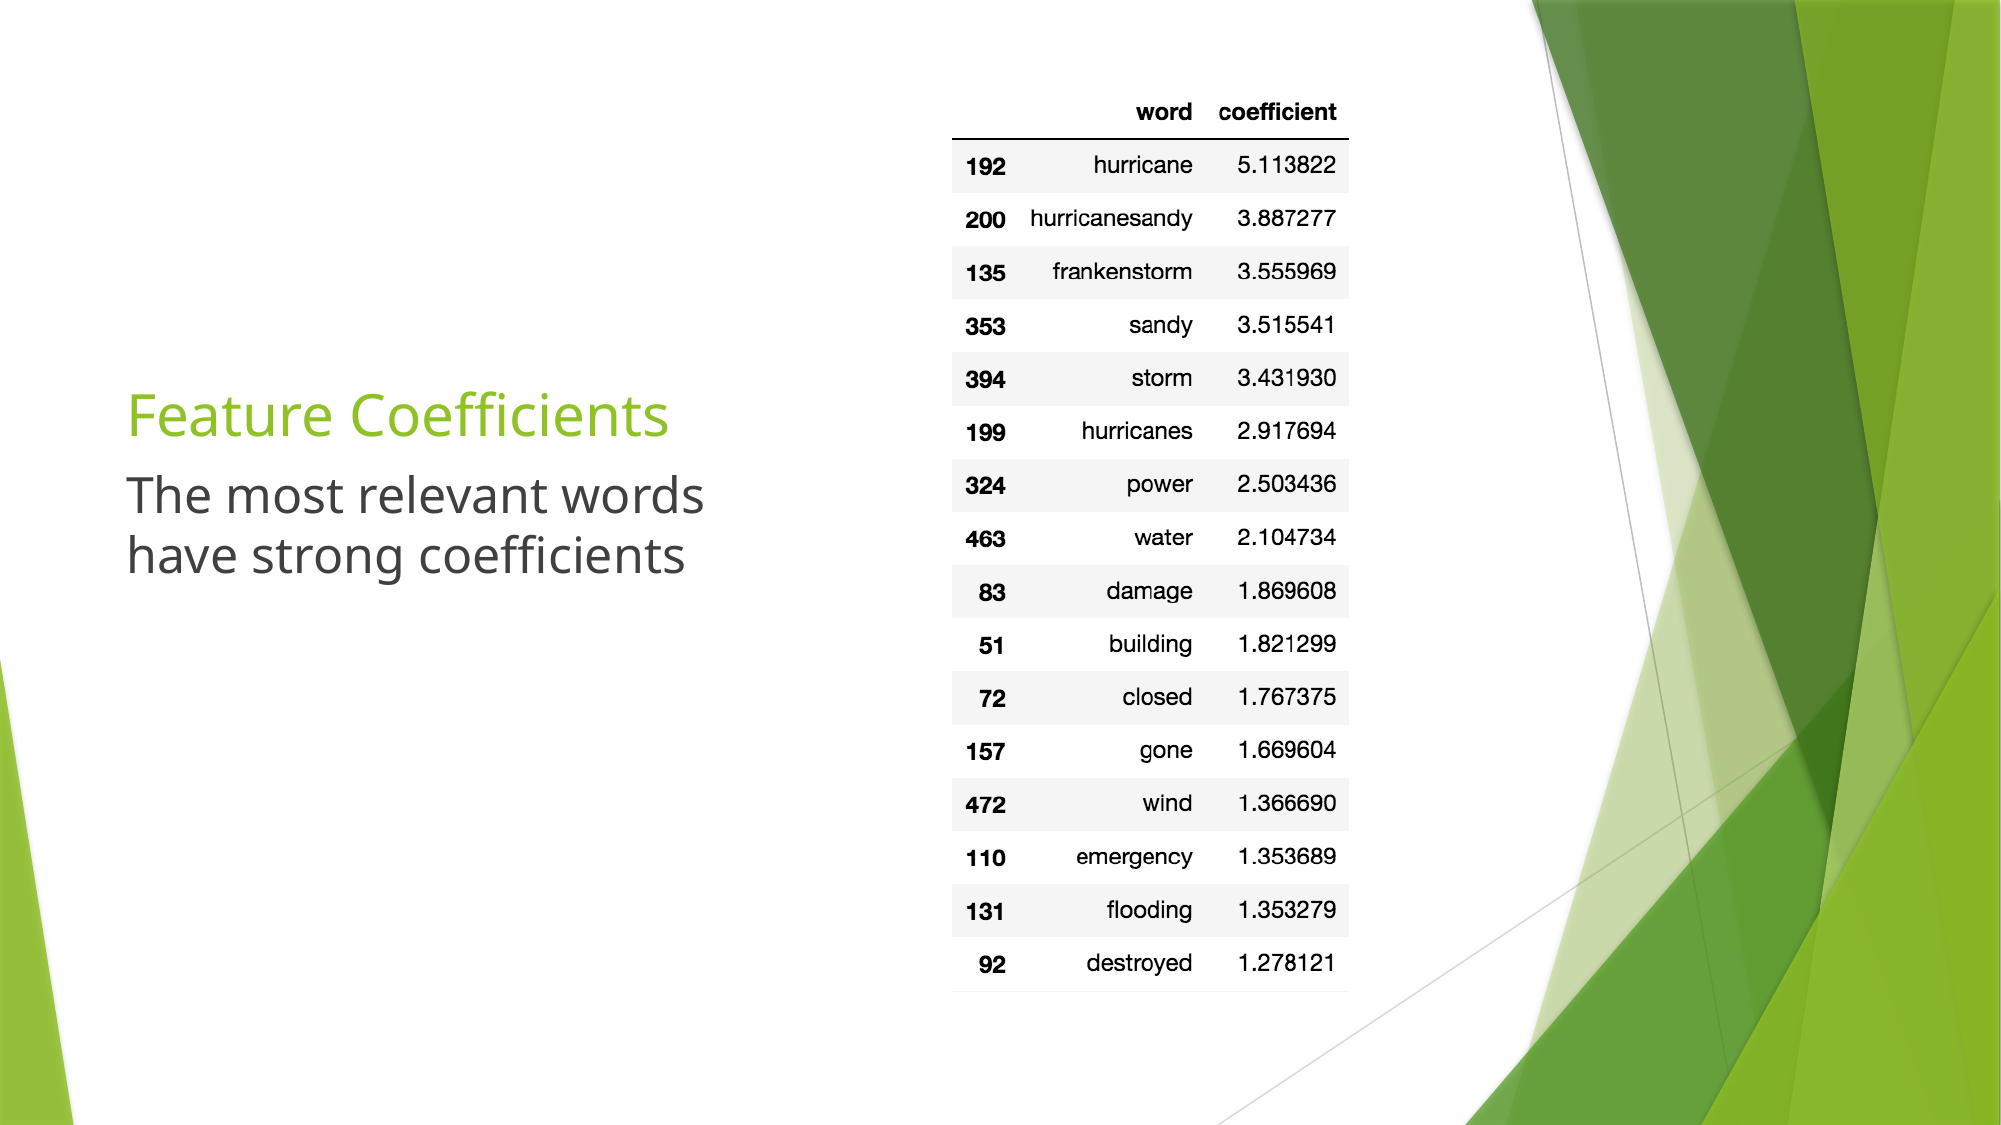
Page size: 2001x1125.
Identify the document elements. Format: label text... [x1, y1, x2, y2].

list The most relevant words have strong coefficients [111, 455, 744, 880]
title Feature Coefficients [111, 245, 744, 455]
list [942, 83, 1361, 992]
